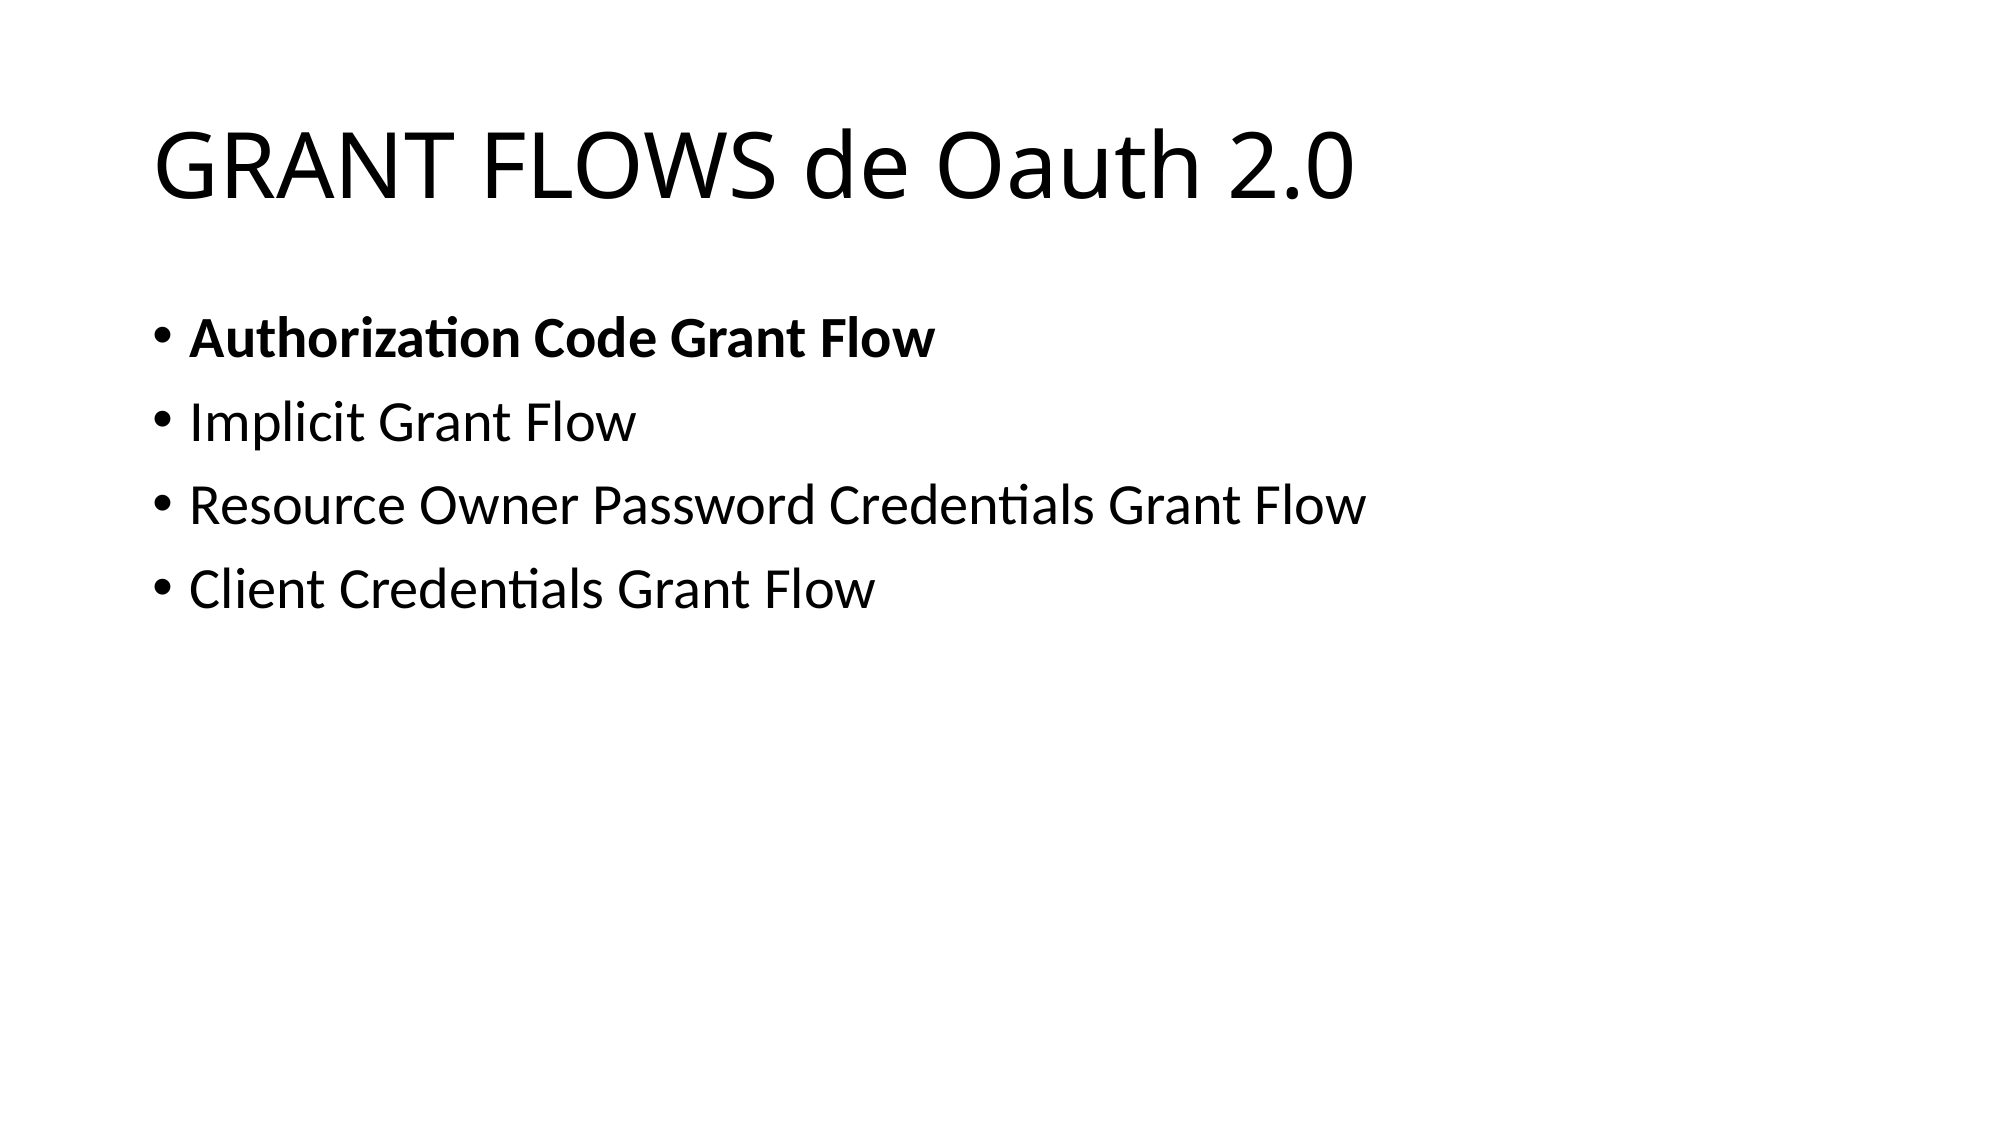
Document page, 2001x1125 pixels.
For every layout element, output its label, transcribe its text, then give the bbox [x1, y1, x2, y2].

title GRANT FLOWS de Oauth 2.0 [137, 59, 1863, 278]
list Authorization Code Grant Flow Implicit Grant Flow Resource Owner Password Credentials Grant Flow Client Credentials Grant Flow [137, 299, 1863, 1014]
